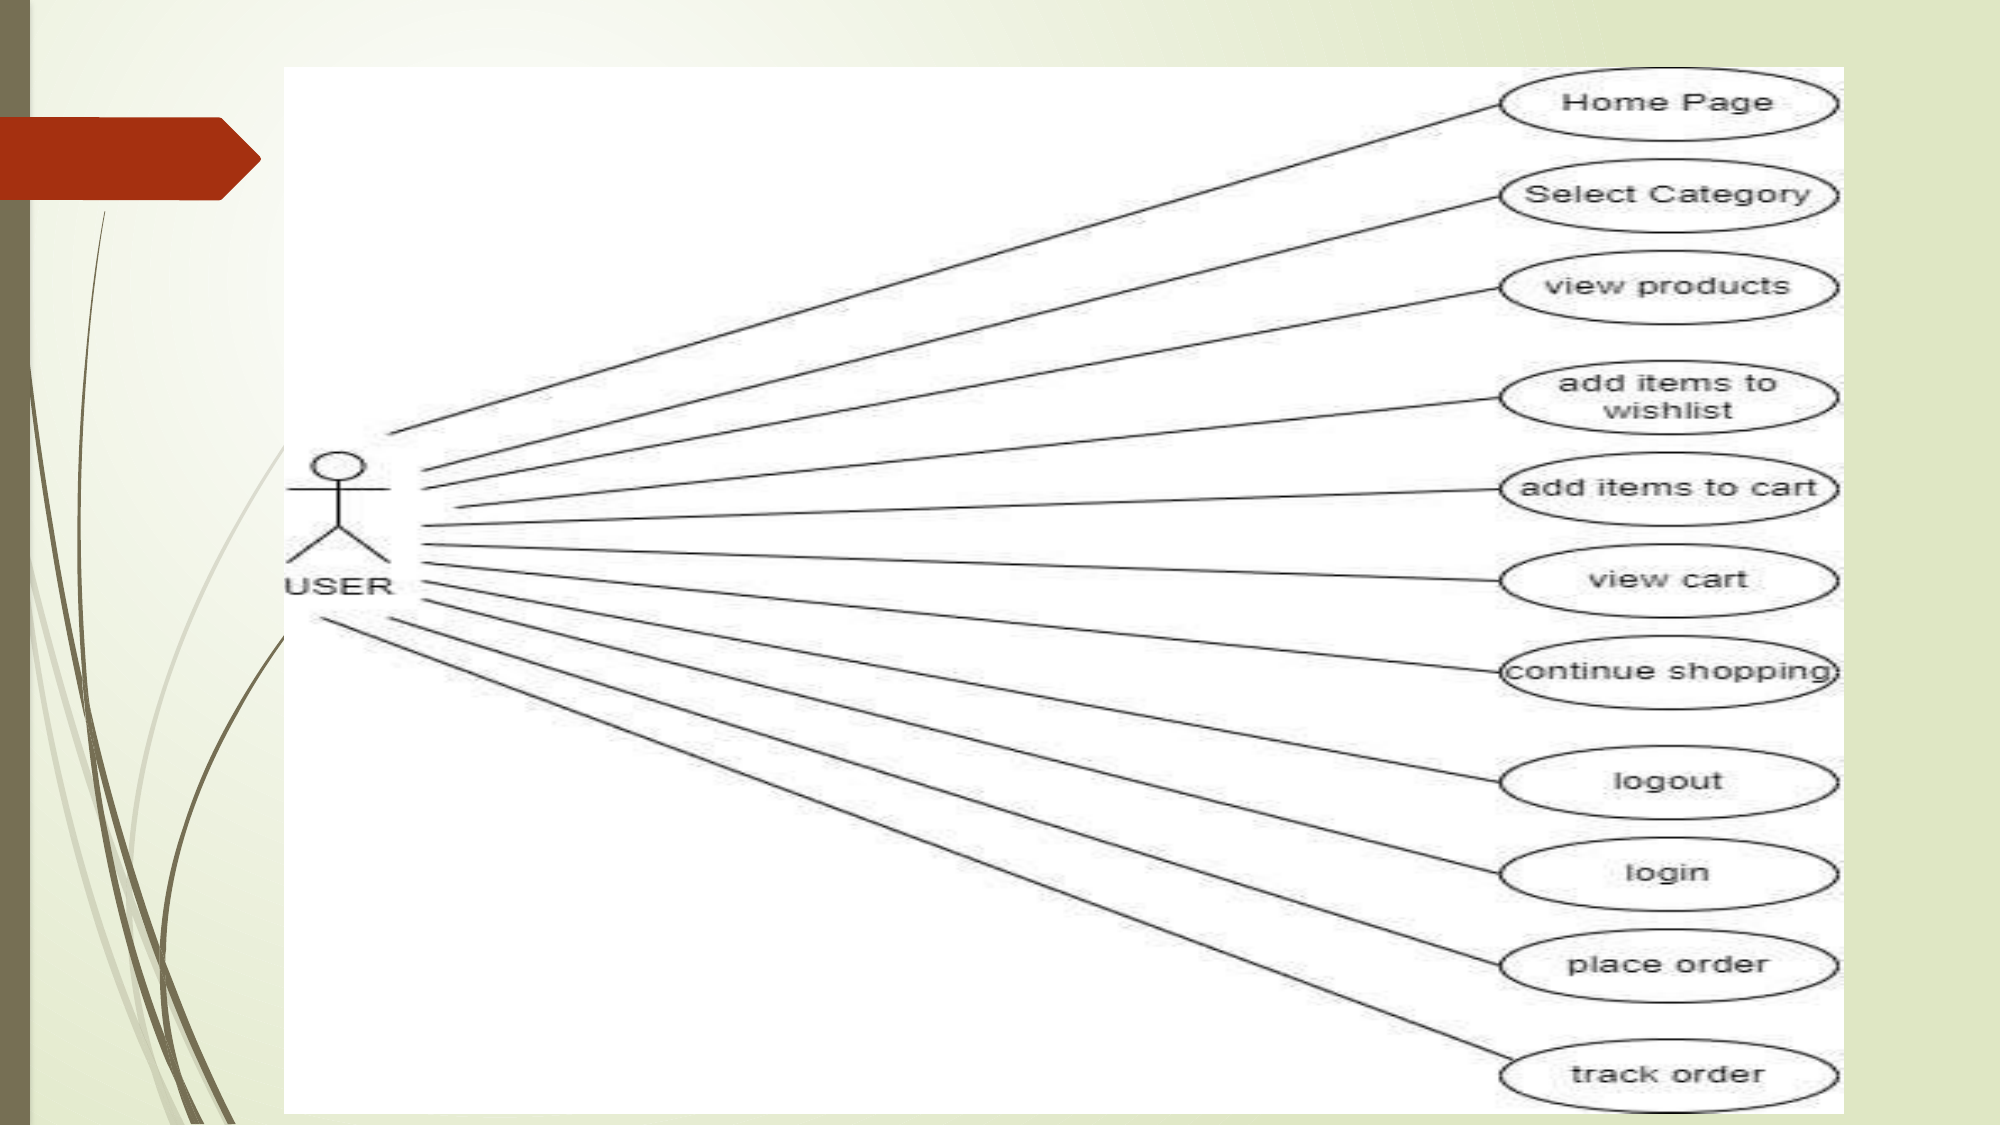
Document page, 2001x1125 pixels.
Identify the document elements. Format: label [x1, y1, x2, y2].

list [284, 66, 1844, 1115]
